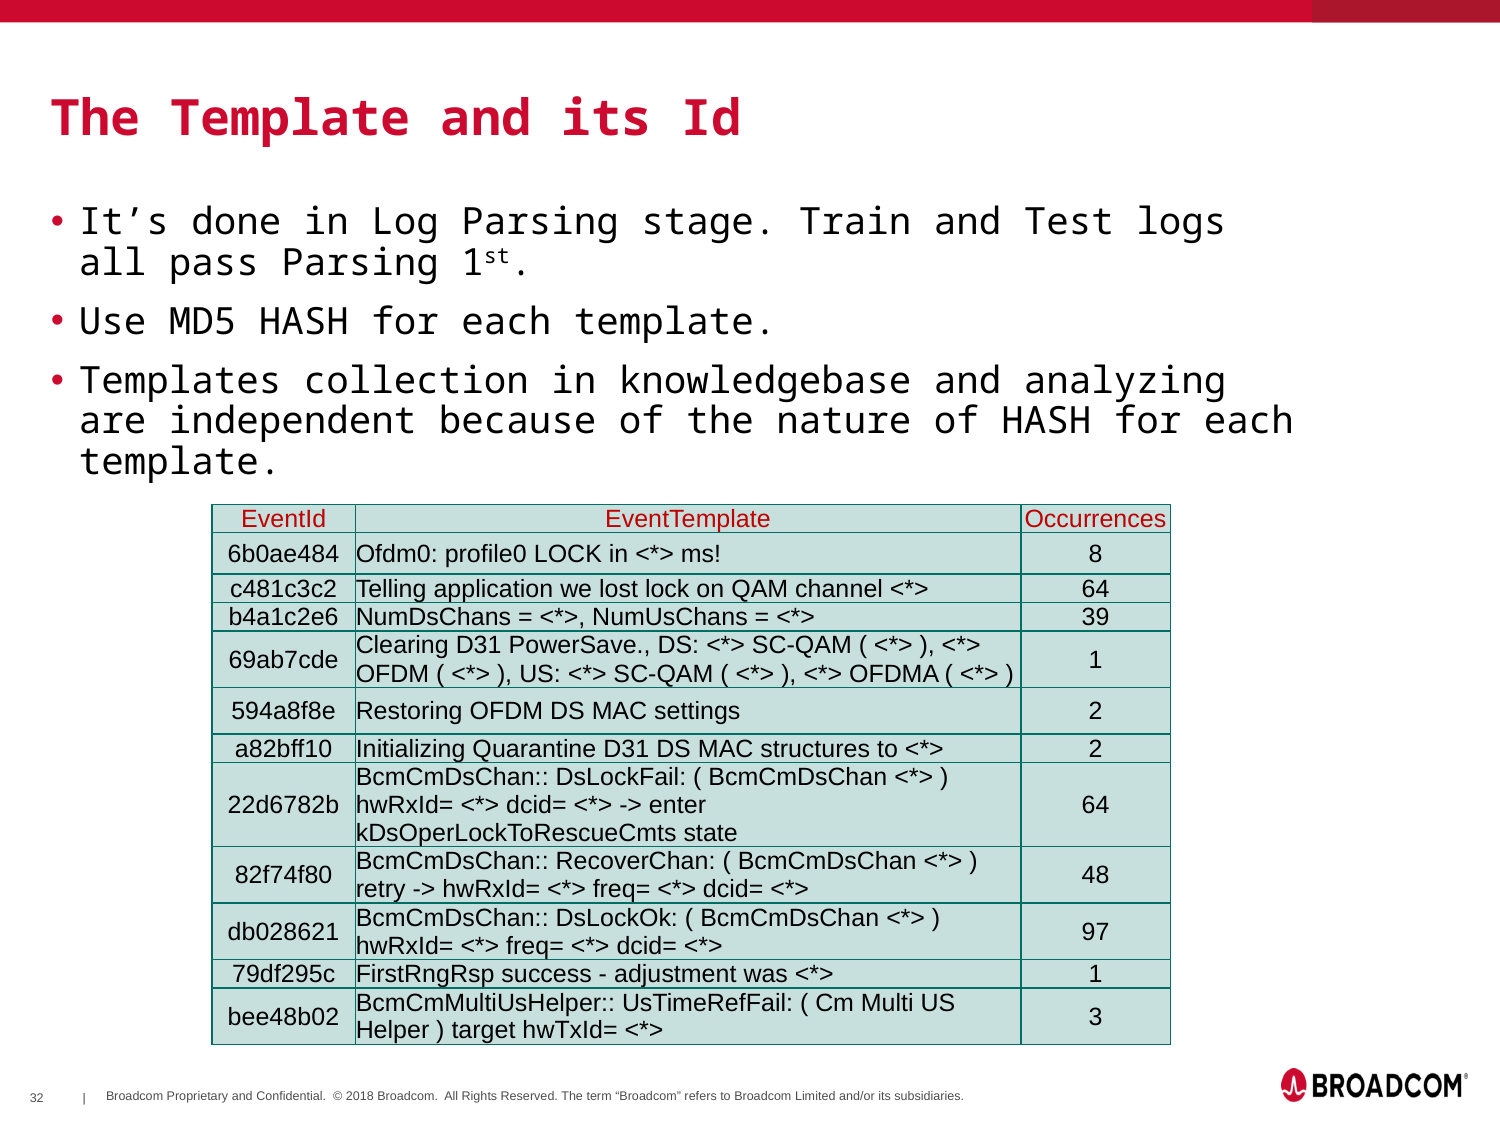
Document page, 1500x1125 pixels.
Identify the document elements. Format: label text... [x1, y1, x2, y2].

table_cell c481c3c2 [213, 575, 355, 602]
table_cell 48 [1022, 847, 1170, 902]
table_cell b4a1c2e6 [213, 603, 355, 630]
table_cell BcmCmDsChan:: DsLockFail: ( BcmCmDsChan <*> ) hwRxId= <*> dcid= <*> -> enter kDsOperLockToRescueCmts state [356, 763, 1020, 846]
table_cell 97 [1022, 904, 1170, 959]
table_cell 2 [1022, 688, 1170, 733]
table_cell Initializing Quarantine D31 DS MAC structures to <*> [356, 735, 1020, 762]
table_cell db028621 [213, 904, 355, 959]
list It’s done in Log Parsing stage. Train and Test logs all pass Parsing 1st. Use MD5 HASH for each template. Templates collection in knowledgebase and analyzing are independent because of the nature of HASH for each template. [50, 202, 1305, 495]
table_cell 22d6782b [213, 763, 355, 846]
table_cell 3 [1022, 989, 1170, 1044]
table_cell 1 [1022, 960, 1170, 987]
table_cell 8 [1022, 533, 1170, 573]
table_cell a82bff10 [213, 735, 355, 762]
table_cell Restoring OFDM DS MAC settings [356, 688, 1020, 733]
table_cell 64 [1022, 575, 1170, 602]
table_cell 79df295c [213, 960, 355, 987]
table_cell bee48b02 [213, 989, 355, 1044]
table_cell FirstRngRsp success - adjustment was <*> [356, 960, 1020, 987]
table_header EventTemplate [356, 505, 1020, 532]
table_cell 2 [1022, 735, 1170, 762]
table_cell Telling application we lost lock on QAM channel <*> [356, 575, 1020, 602]
table_cell Clearing D31 PowerSave., DS: <*> SC-QAM ( <*> ), <*> OFDM ( <*> ), US: <*> SC-QAM ( <*> ), <*> OFDMA ( <*> ) [356, 632, 1020, 687]
title The Template and its Id [50, 94, 1450, 147]
table_cell 1 [1022, 632, 1170, 687]
table_cell 594a8f8e [213, 688, 355, 733]
table_cell Ofdm0: profile0 LOCK in <*> ms! [356, 533, 1020, 573]
table_cell 6b0ae484 [213, 533, 355, 573]
table_cell 82f74f80 [213, 847, 355, 902]
table_cell BcmCmDsChan:: DsLockOk: ( BcmCmDsChan <*> ) hwRxId= <*> freq= <*> dcid= <*> [356, 904, 1020, 959]
picture [1281, 1068, 1468, 1102]
table_cell 64 [1022, 763, 1170, 846]
table_cell BcmCmDsChan:: RecoverChan: ( BcmCmDsChan <*> ) retry -> hwRxId= <*> freq= <*> dcid= <*> [356, 847, 1020, 902]
table_cell NumDsChans = <*>, NumUsChans = <*> [356, 603, 1020, 630]
table_cell BcmCmMultiUsHelper:: UsTimeRefFail: ( Cm Multi US Helper ) target hwTxId= <*> [356, 989, 1020, 1044]
table_header EventId [213, 505, 355, 532]
table_header Occurrences [1022, 505, 1170, 532]
table_cell 39 [1022, 603, 1170, 630]
table_cell 69ab7cde [213, 632, 355, 687]
